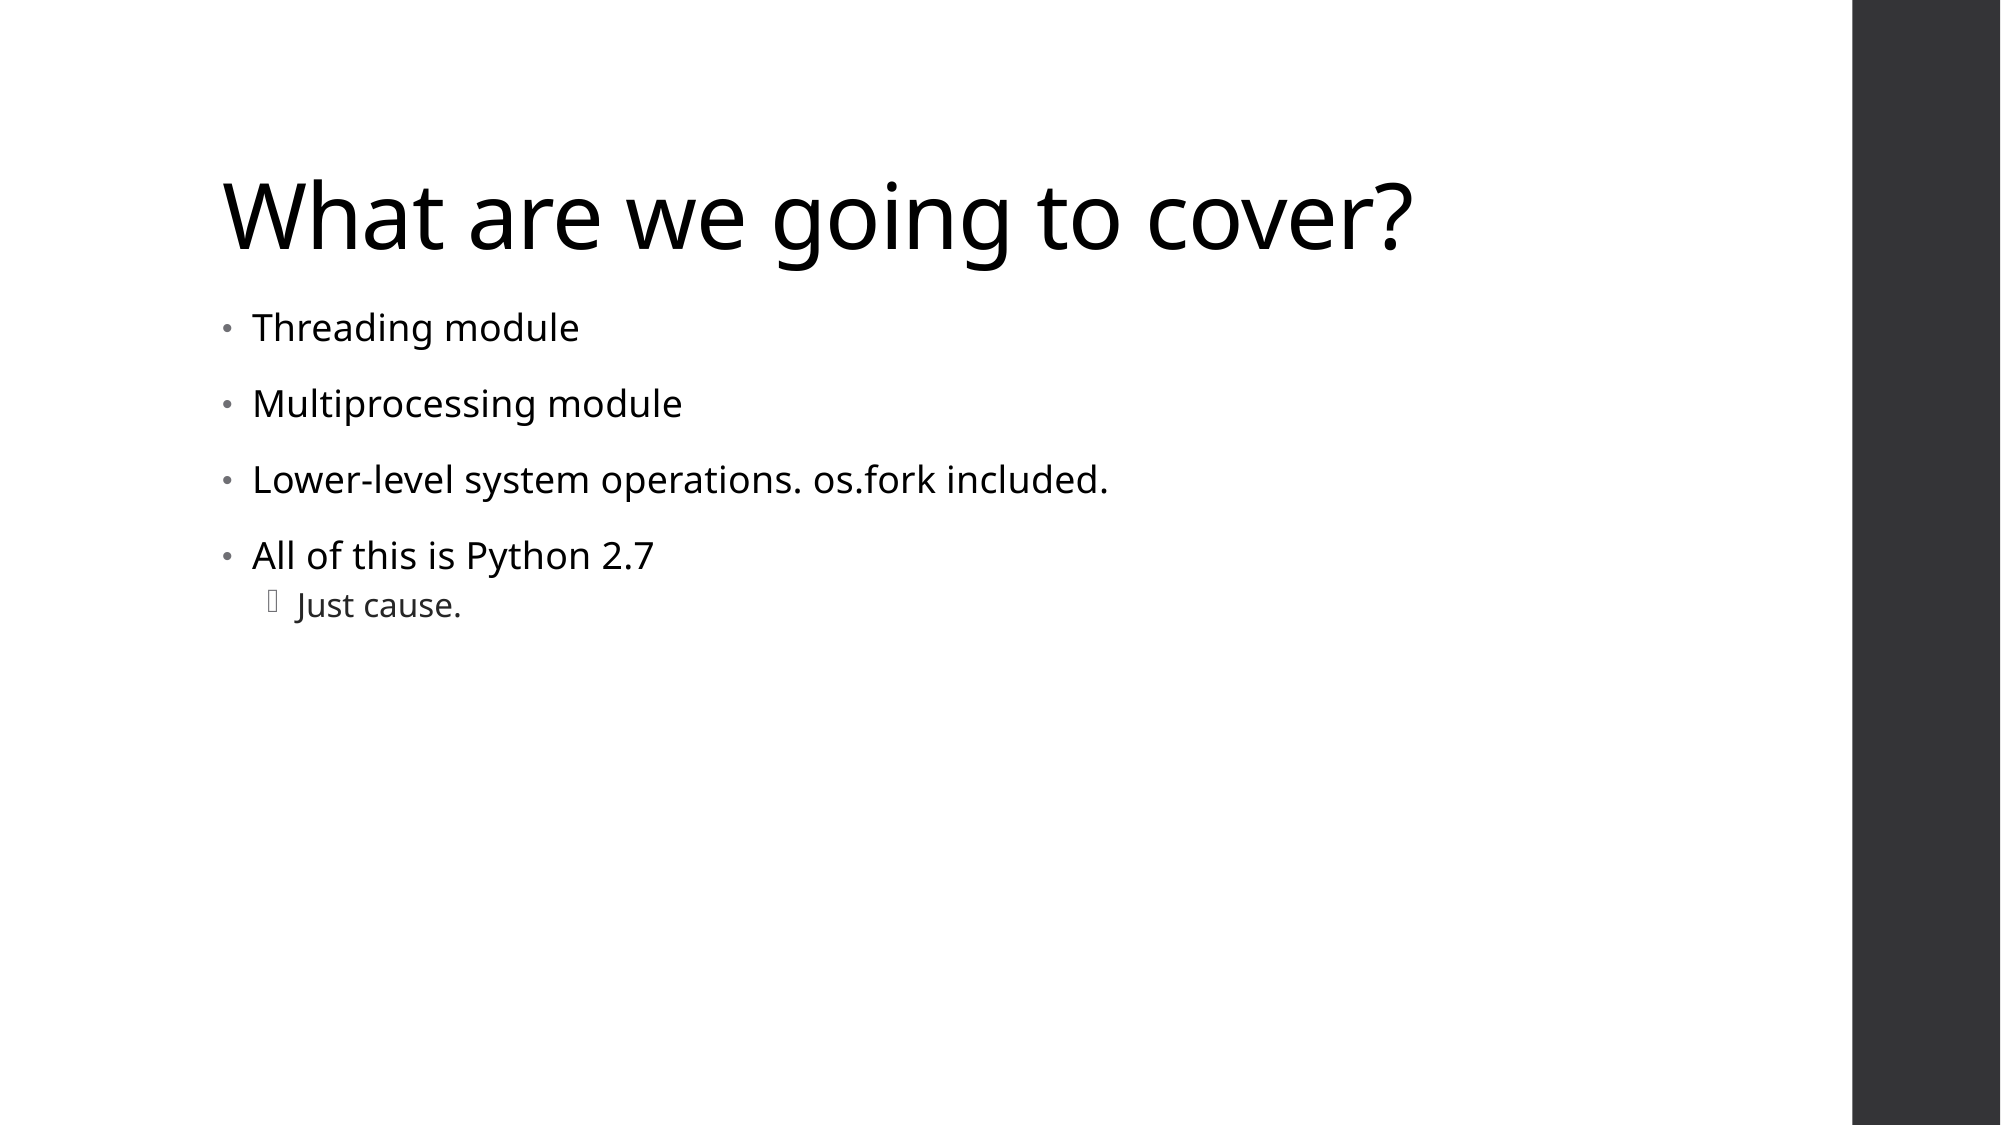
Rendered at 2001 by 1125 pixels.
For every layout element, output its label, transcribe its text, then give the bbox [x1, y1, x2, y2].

title What are we going to cover? [206, 60, 1797, 278]
list Threading module Multiprocessing module Lower-level system operations. os.fork included. All of this is Python 2.7 Just cause. [206, 299, 1617, 1014]
